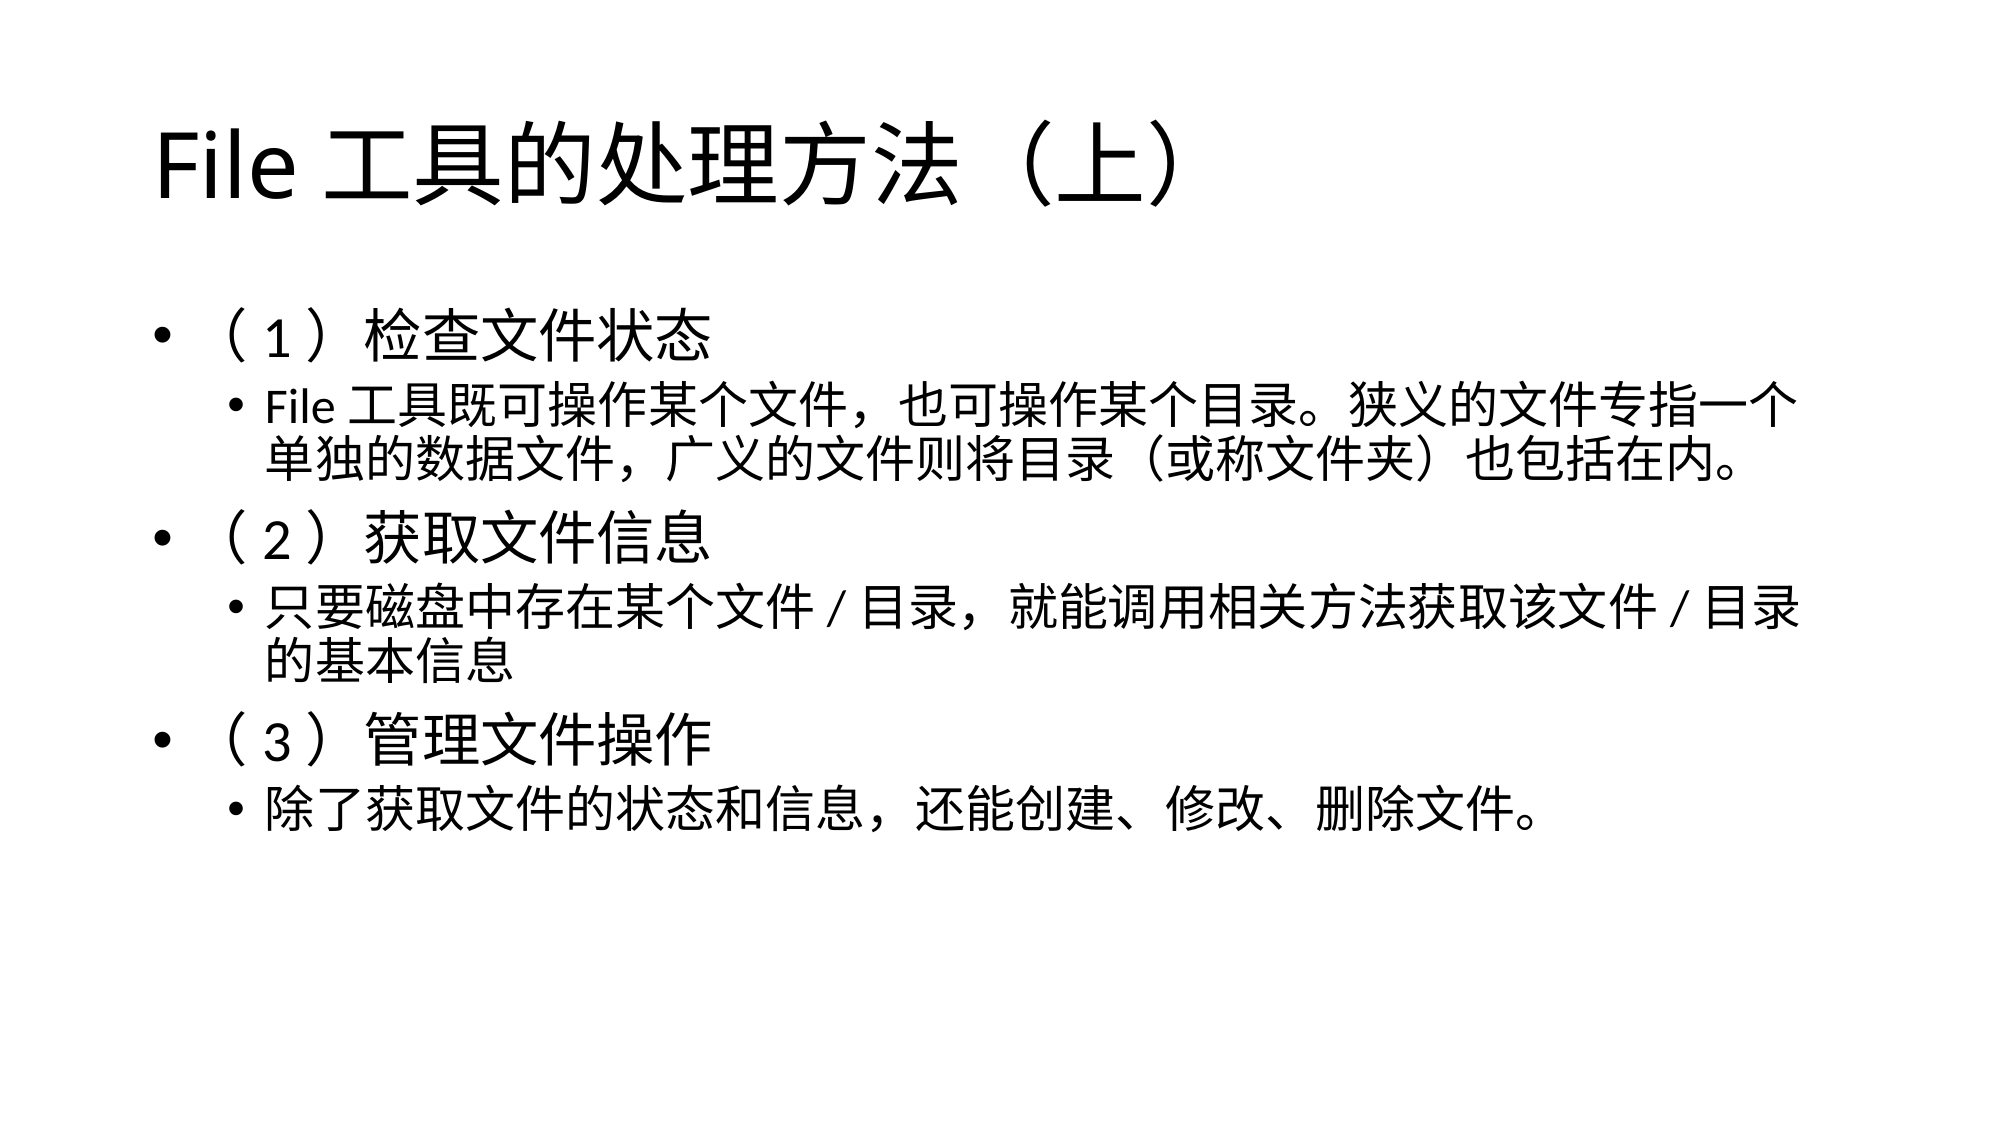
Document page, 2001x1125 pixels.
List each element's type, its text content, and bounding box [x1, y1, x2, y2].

title File工具的处理方法（上） [137, 59, 1863, 278]
list （1）检查文件状态 File工具既可操作某个文件，也可操作某个目录。狭义的文件专指一个单独的数据文件，广义的文件则将目录（或称文件夹）也包括在内。 （2）获取文件信息 只要磁盘中存在某个文件/目录，就能调用相关方法获取该文件/目录的基本信息 （3）管理文件操作 除了获取文件的状态和信息，还能创建、修改、删除文件。 [137, 299, 1863, 1014]
